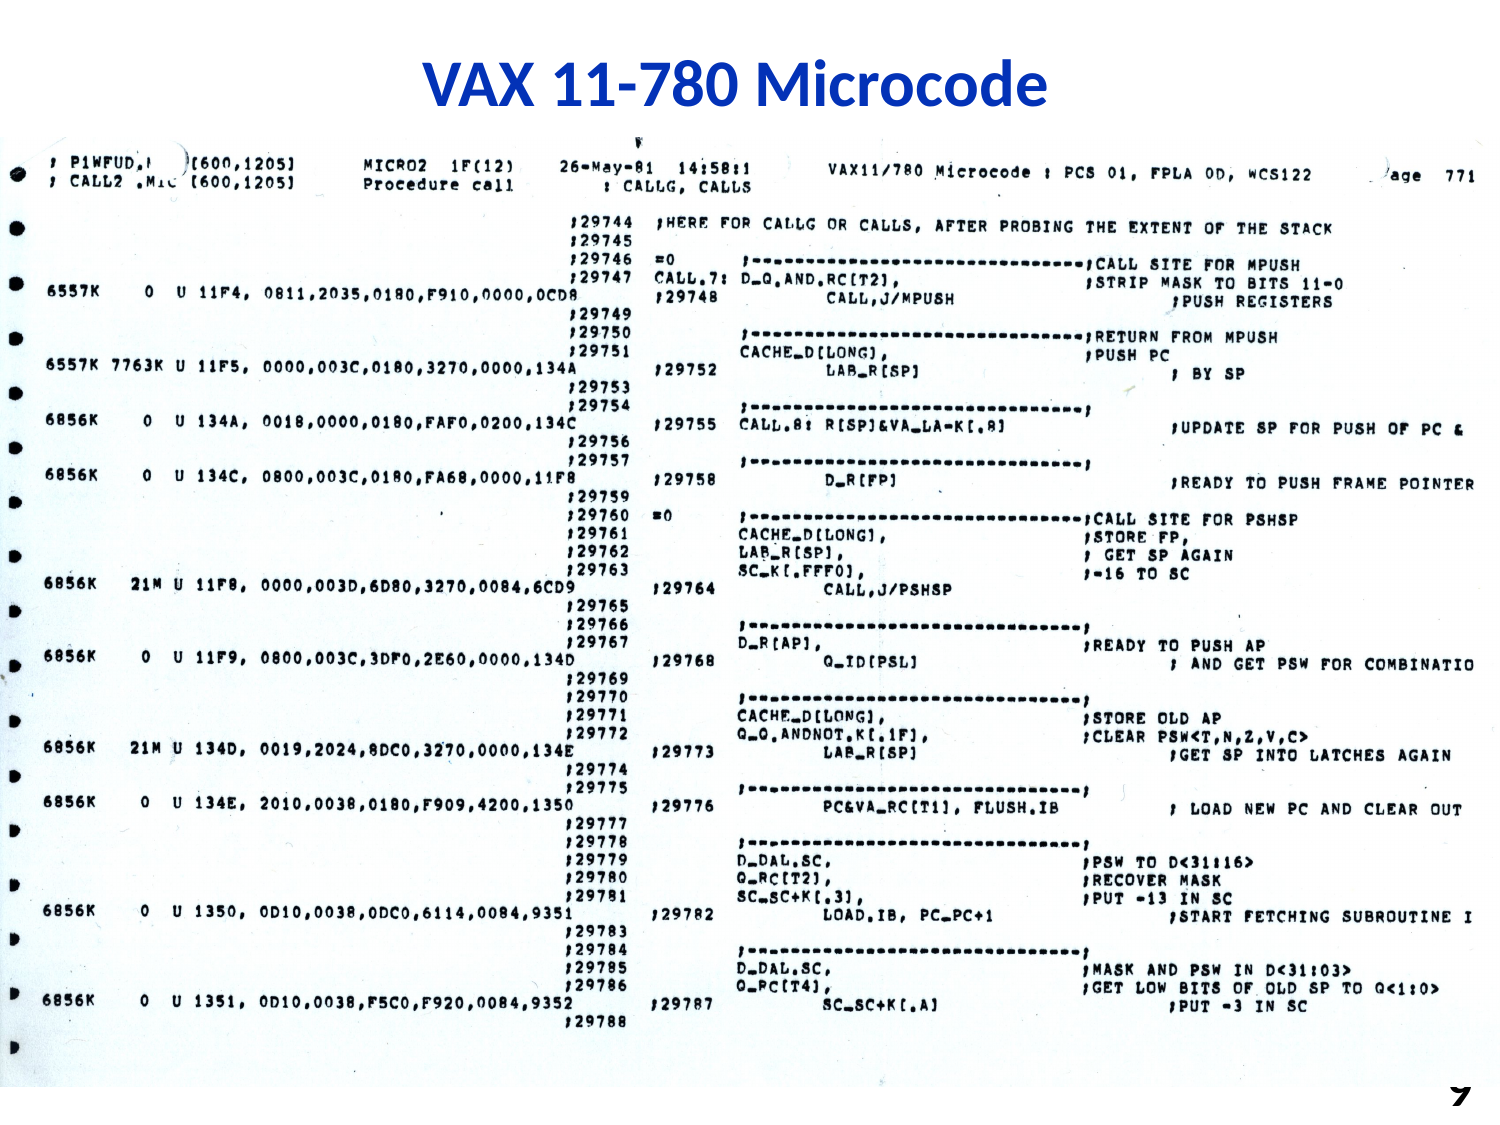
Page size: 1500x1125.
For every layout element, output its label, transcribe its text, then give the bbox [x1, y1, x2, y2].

slide_number 9 [1174, 1095, 1488, 1111]
title VAX 11-780 Microcode [137, 24, 1335, 135]
picture [0, 137, 1500, 1088]
